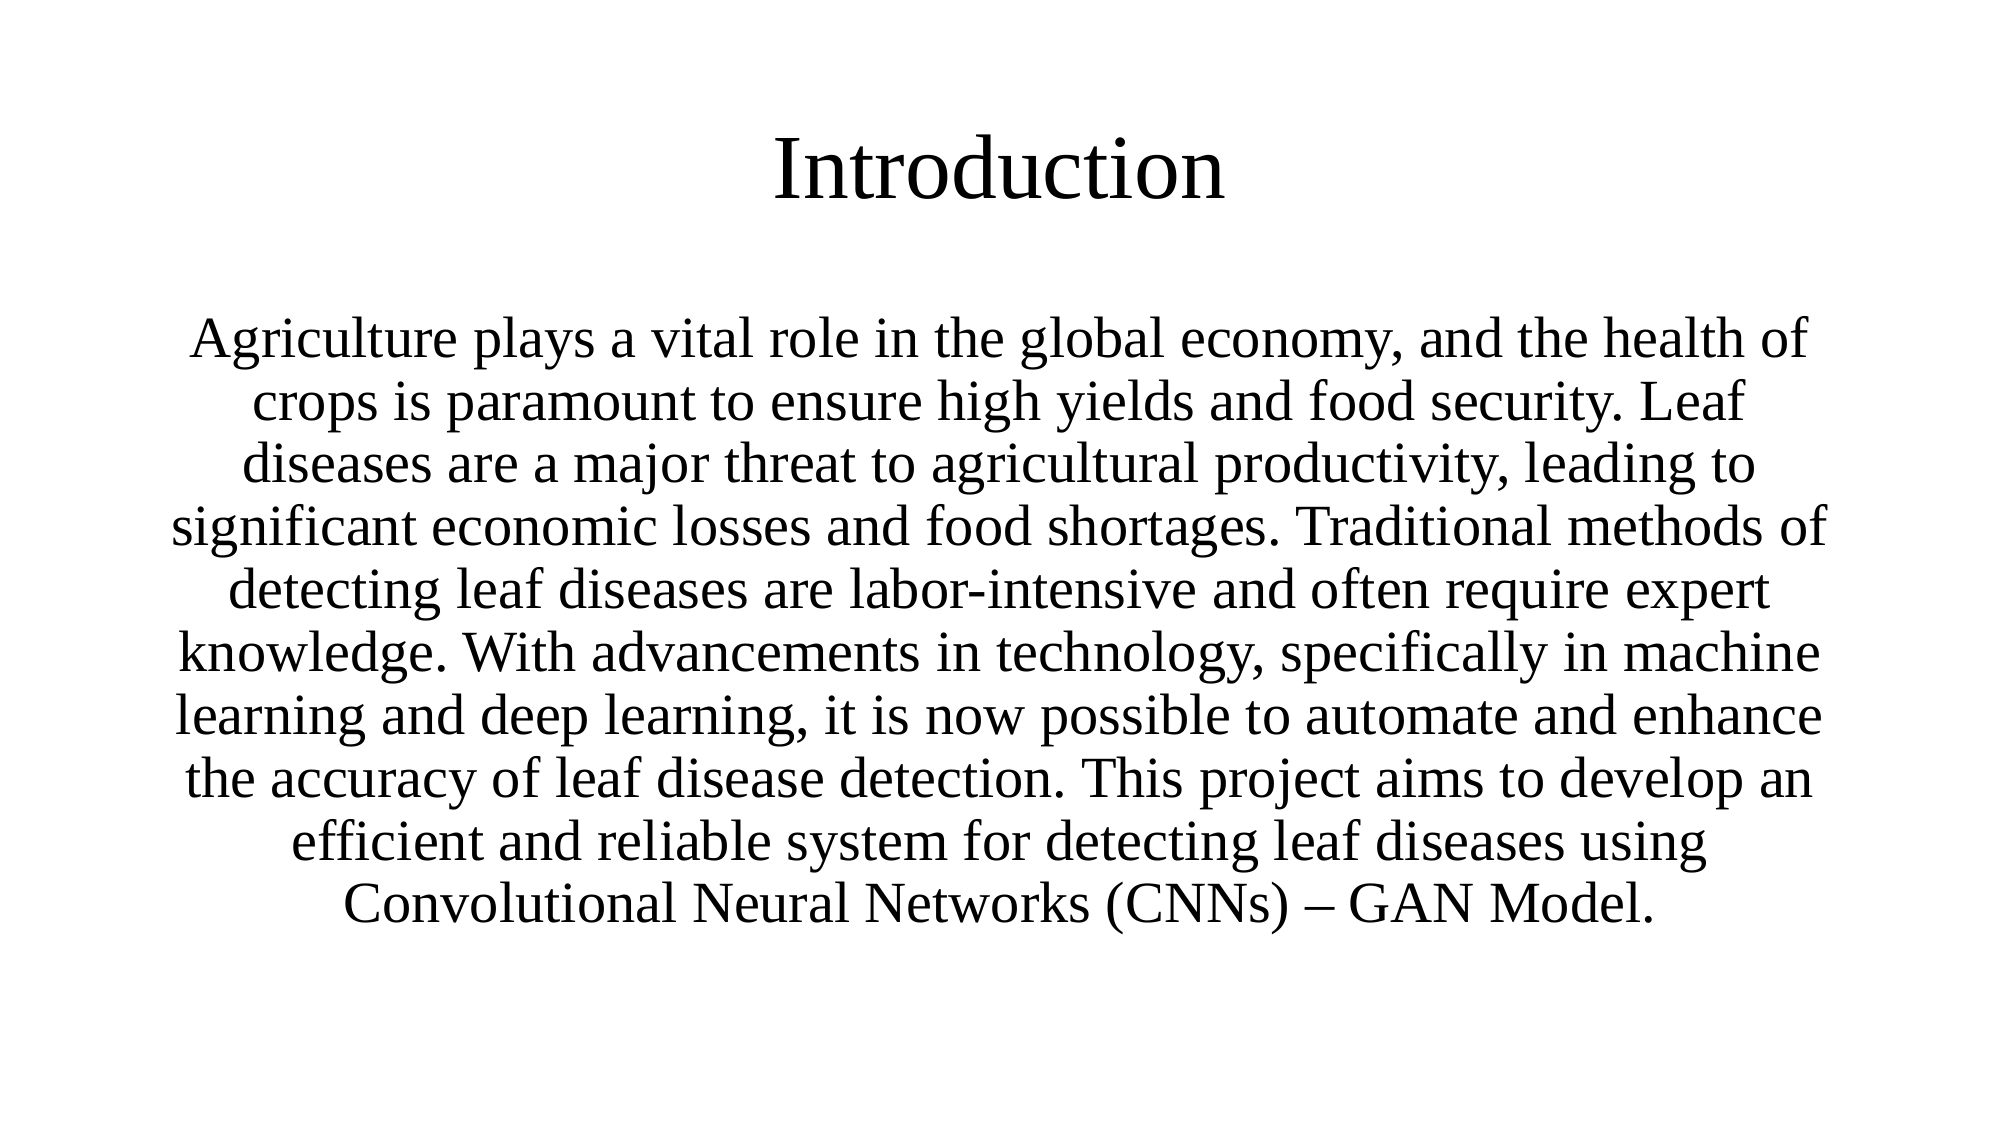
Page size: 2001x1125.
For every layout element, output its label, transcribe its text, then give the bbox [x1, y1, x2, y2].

list Agriculture plays a vital role in the global economy, and the health of crops is paramount to ensure high yields and food security. Leaf diseases are a major threat to agricultural productivity, leading to significant economic losses and food shortages. Traditional methods of detecting leaf diseases are labor-intensive and often require expert knowledge. With advancements in technology, specifically in machine learning and deep learning, it is now possible to automate and enhance the accuracy of leaf disease detection. This project aims to develop an efficient and reliable system for detecting leaf diseases using Convolutional Neural Networks (CNNs) – GAN Model. [137, 299, 1863, 1014]
title Introduction [137, 59, 1863, 278]
